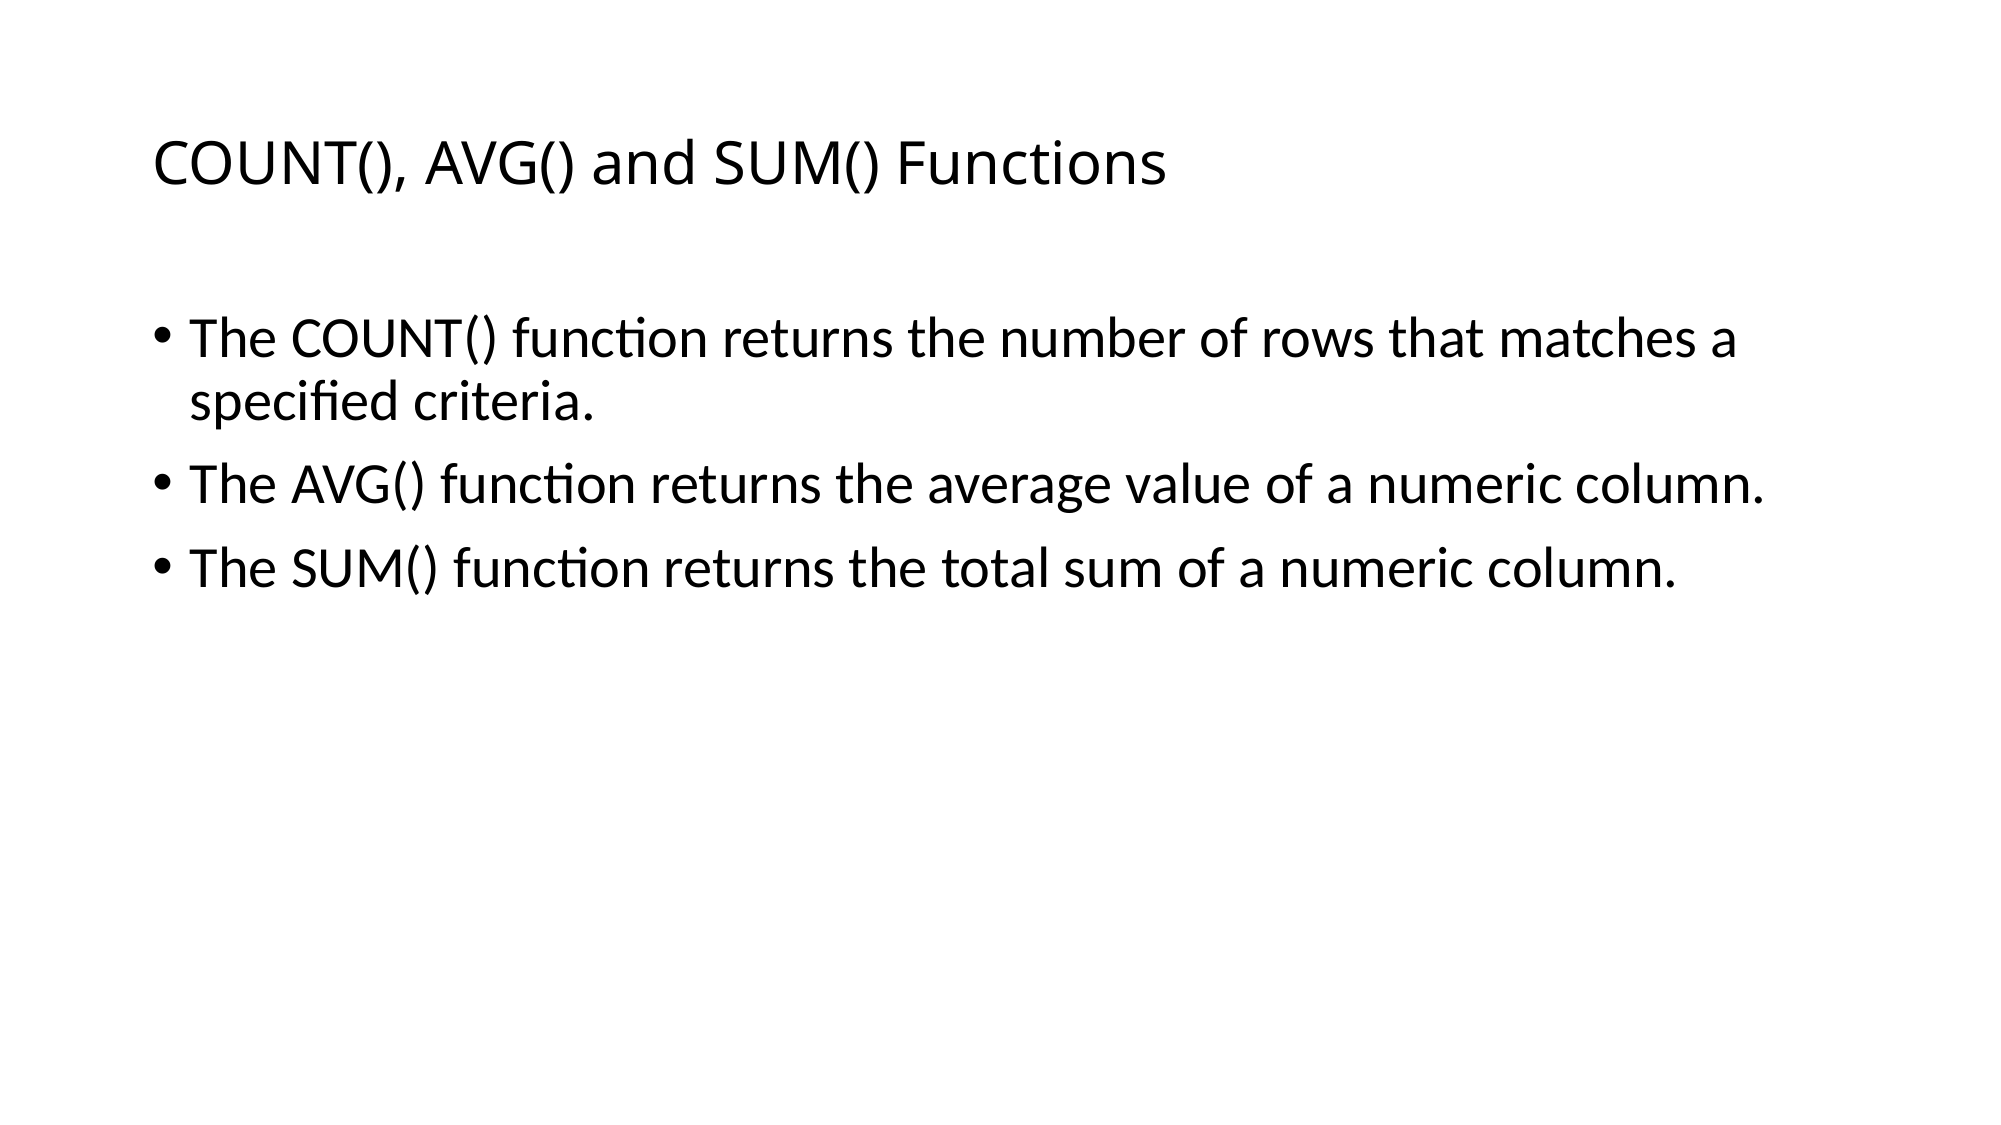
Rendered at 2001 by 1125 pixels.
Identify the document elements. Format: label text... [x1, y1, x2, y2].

title COUNT(), AVG() and SUM() Functions [137, 59, 1863, 278]
list The COUNT() function returns the number of rows that matches a specified criteria. The AVG() function returns the average value of a numeric column. The SUM() function returns the total sum of a numeric column. [137, 299, 1863, 1014]
